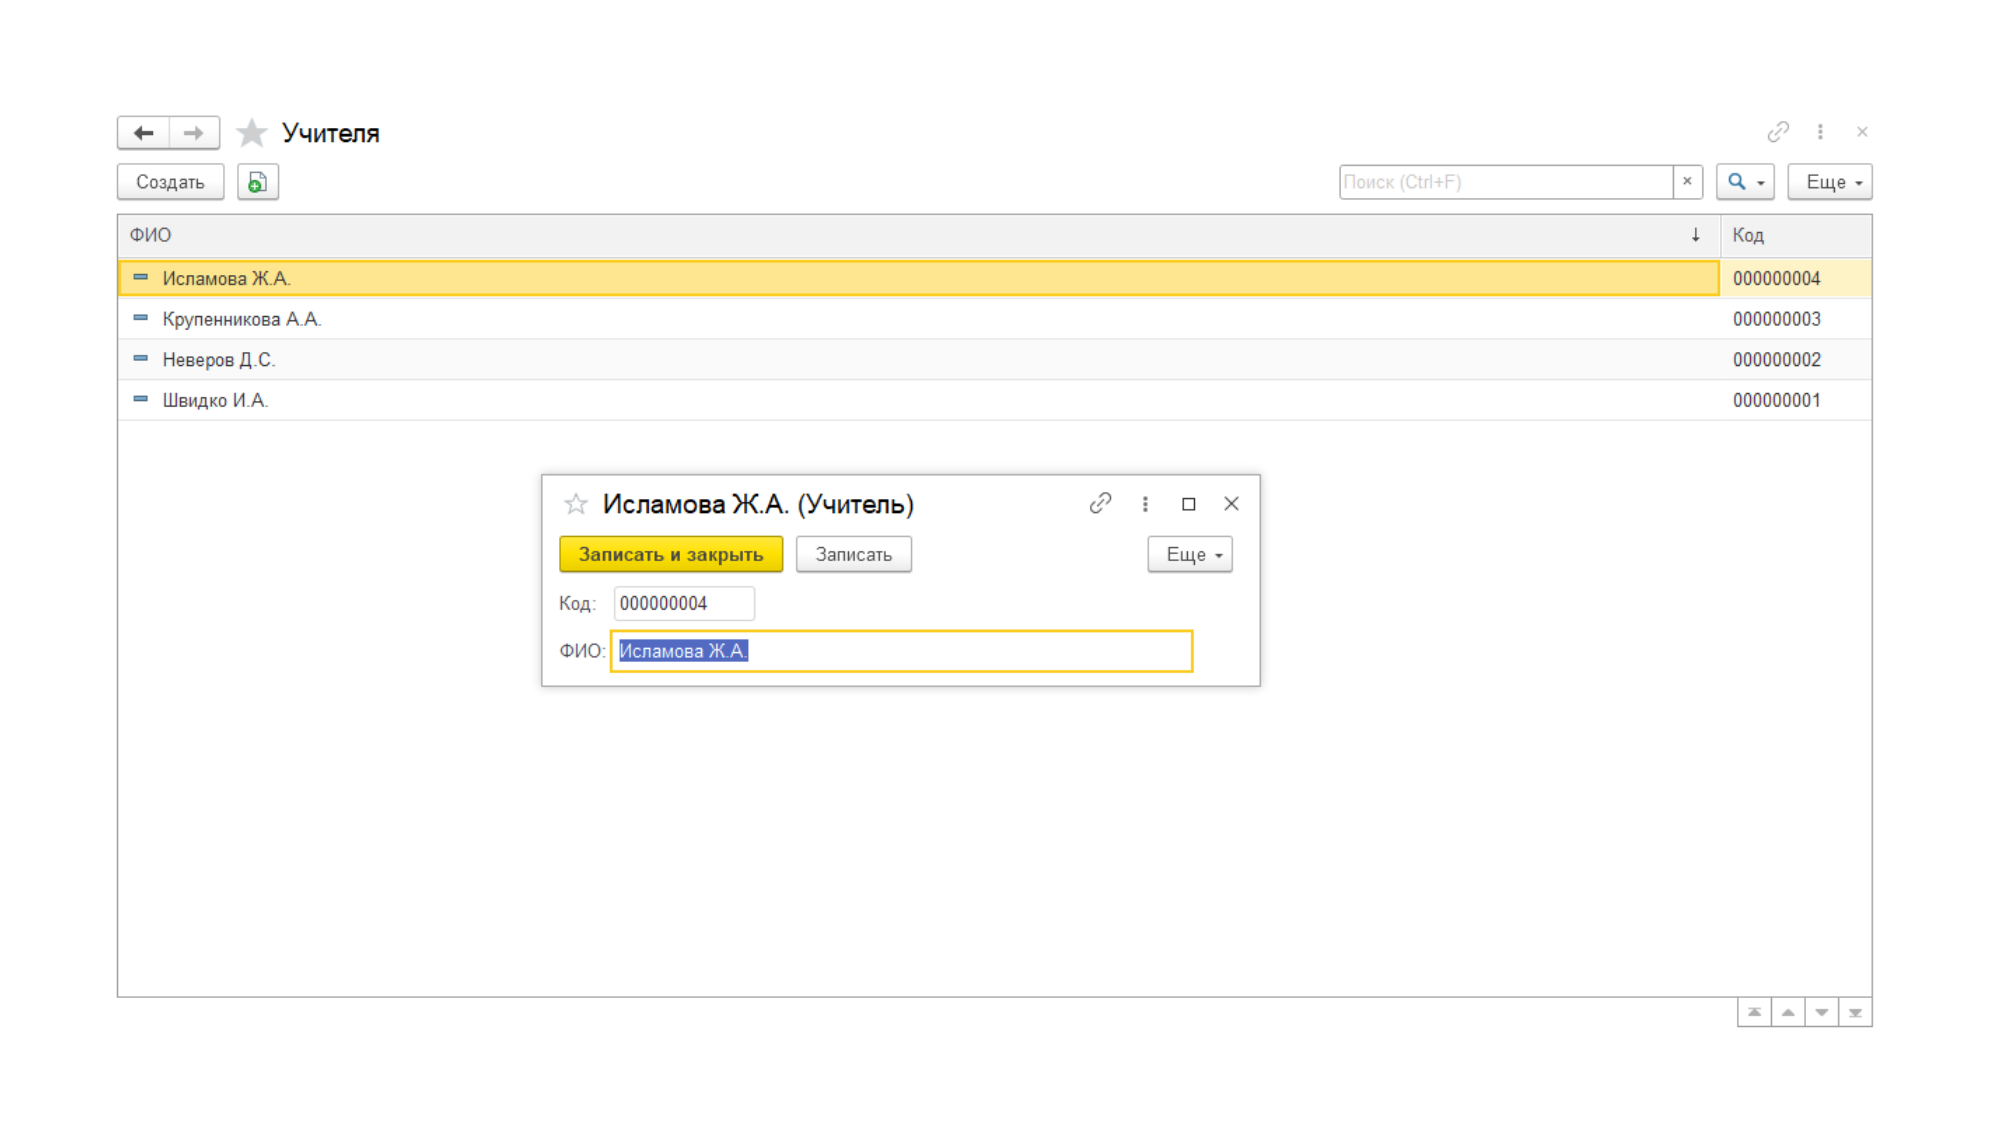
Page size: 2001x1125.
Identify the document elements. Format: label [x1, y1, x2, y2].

picture [103, 106, 1897, 1040]
